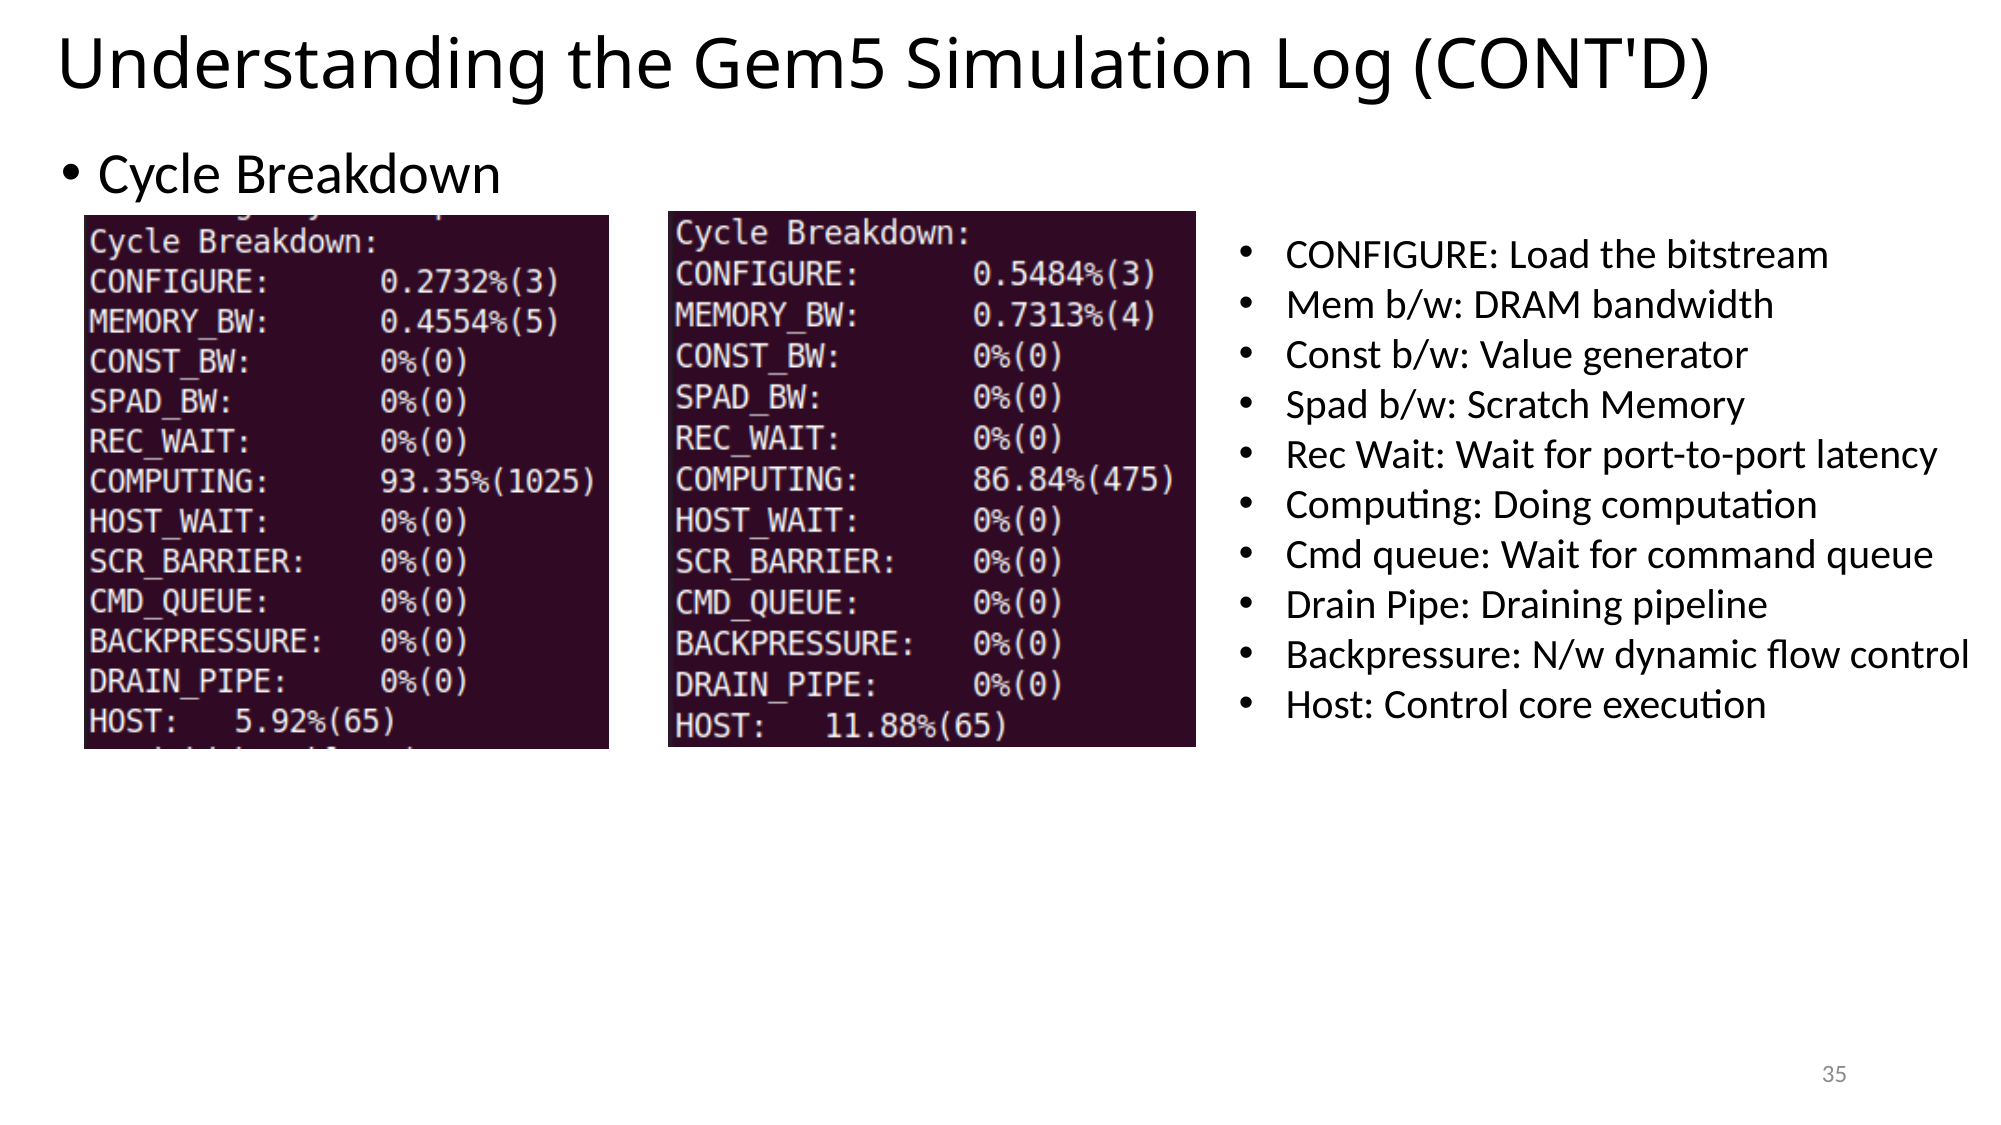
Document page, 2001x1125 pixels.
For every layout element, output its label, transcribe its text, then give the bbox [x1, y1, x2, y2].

picture [84, 215, 609, 749]
text_box CONFIGURE: Load the bitstream Mem b/w: DRAM bandwidth Const b/w: Value generator Spad b/w: Scratch Memory Rec Wait: Wait for port-to-port latency Computing: Doing computation Cmd queue: Wait for command queue Drain Pipe: Draining pipeline Backpressure: N/w dynamic flow control Host: Control core execution [1223, 219, 2000, 735]
slide_number 35 [1412, 1042, 1863, 1103]
list Cycle Breakdown [45, 135, 1962, 1078]
picture [668, 211, 1196, 747]
text_box Understanding the Gem5 Simulation Log (CONT'D) [41, 0, 1950, 132]
